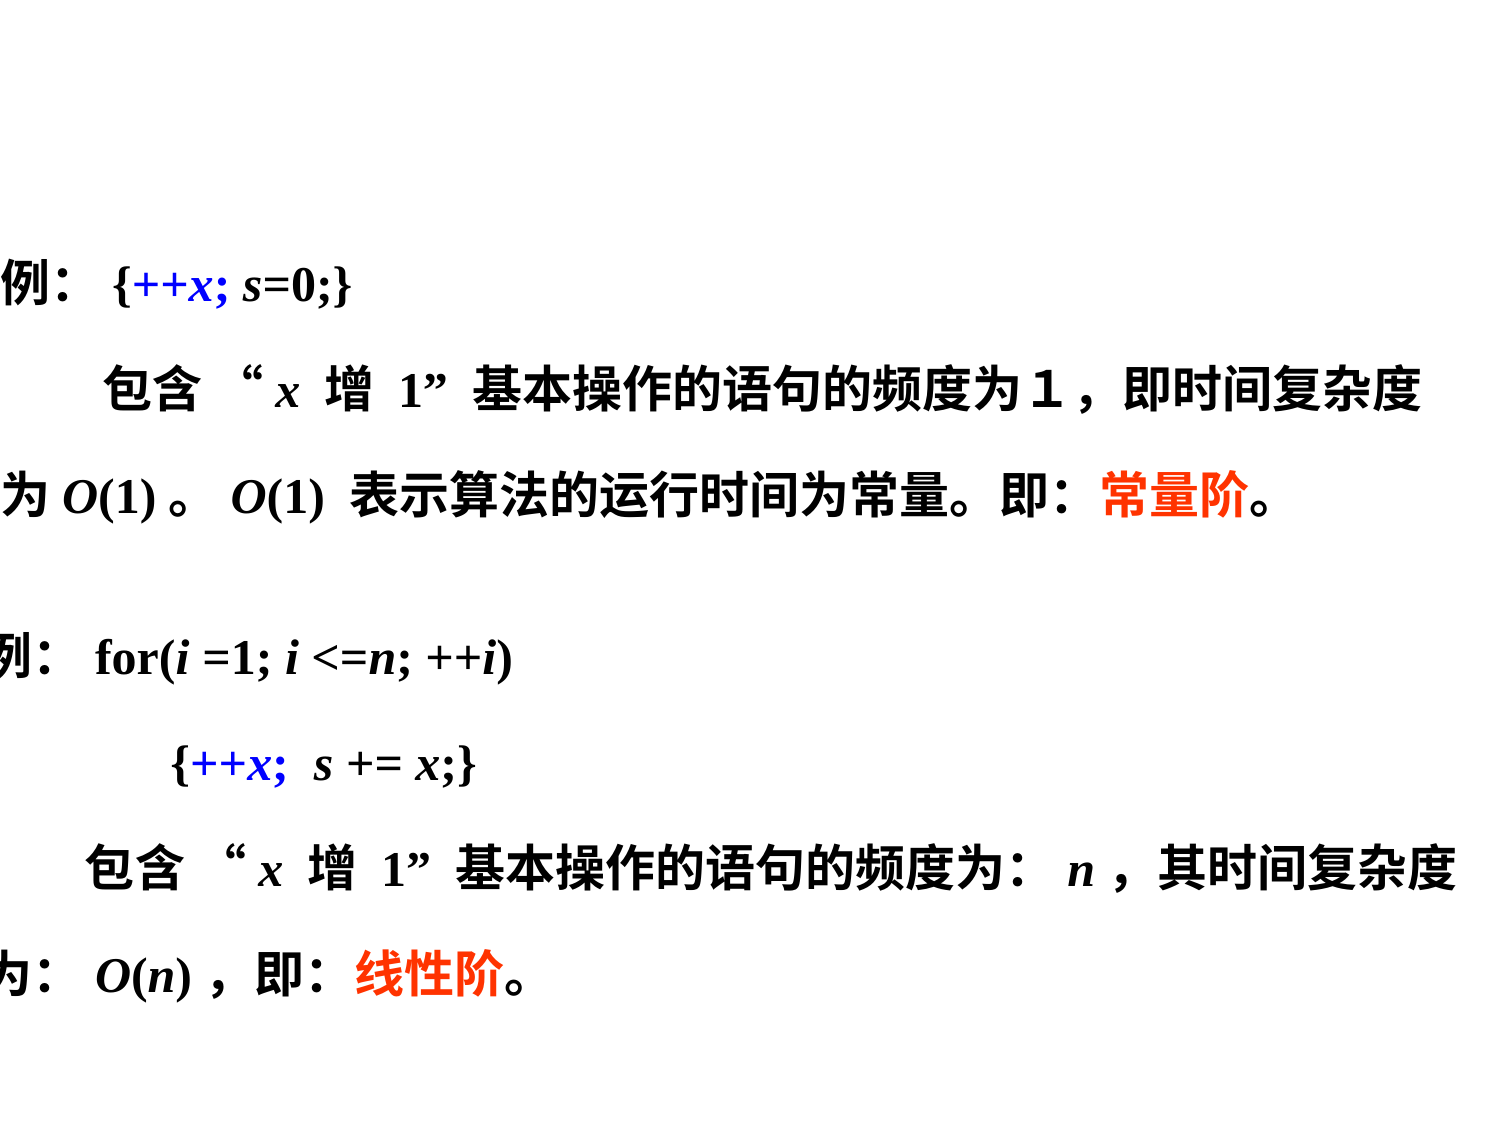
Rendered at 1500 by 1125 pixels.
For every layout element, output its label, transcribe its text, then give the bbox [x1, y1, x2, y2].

text_box 例：{++x; s=0;} 包含 “x 增 1” 基本操作的语句的频度为１，即时间复杂度 为O(1)。O(1) 表示算法的运行时间为常量。即：常量阶。 [0, 208, 1449, 531]
text_box 例：for(i =1; i <=n; ++i) {++x; s += x;} 包含 “x 增 1” 基本操作的语句的频度为：n，其时间复杂度 为：O(n)，即：线性阶。 [0, 581, 1484, 1011]
